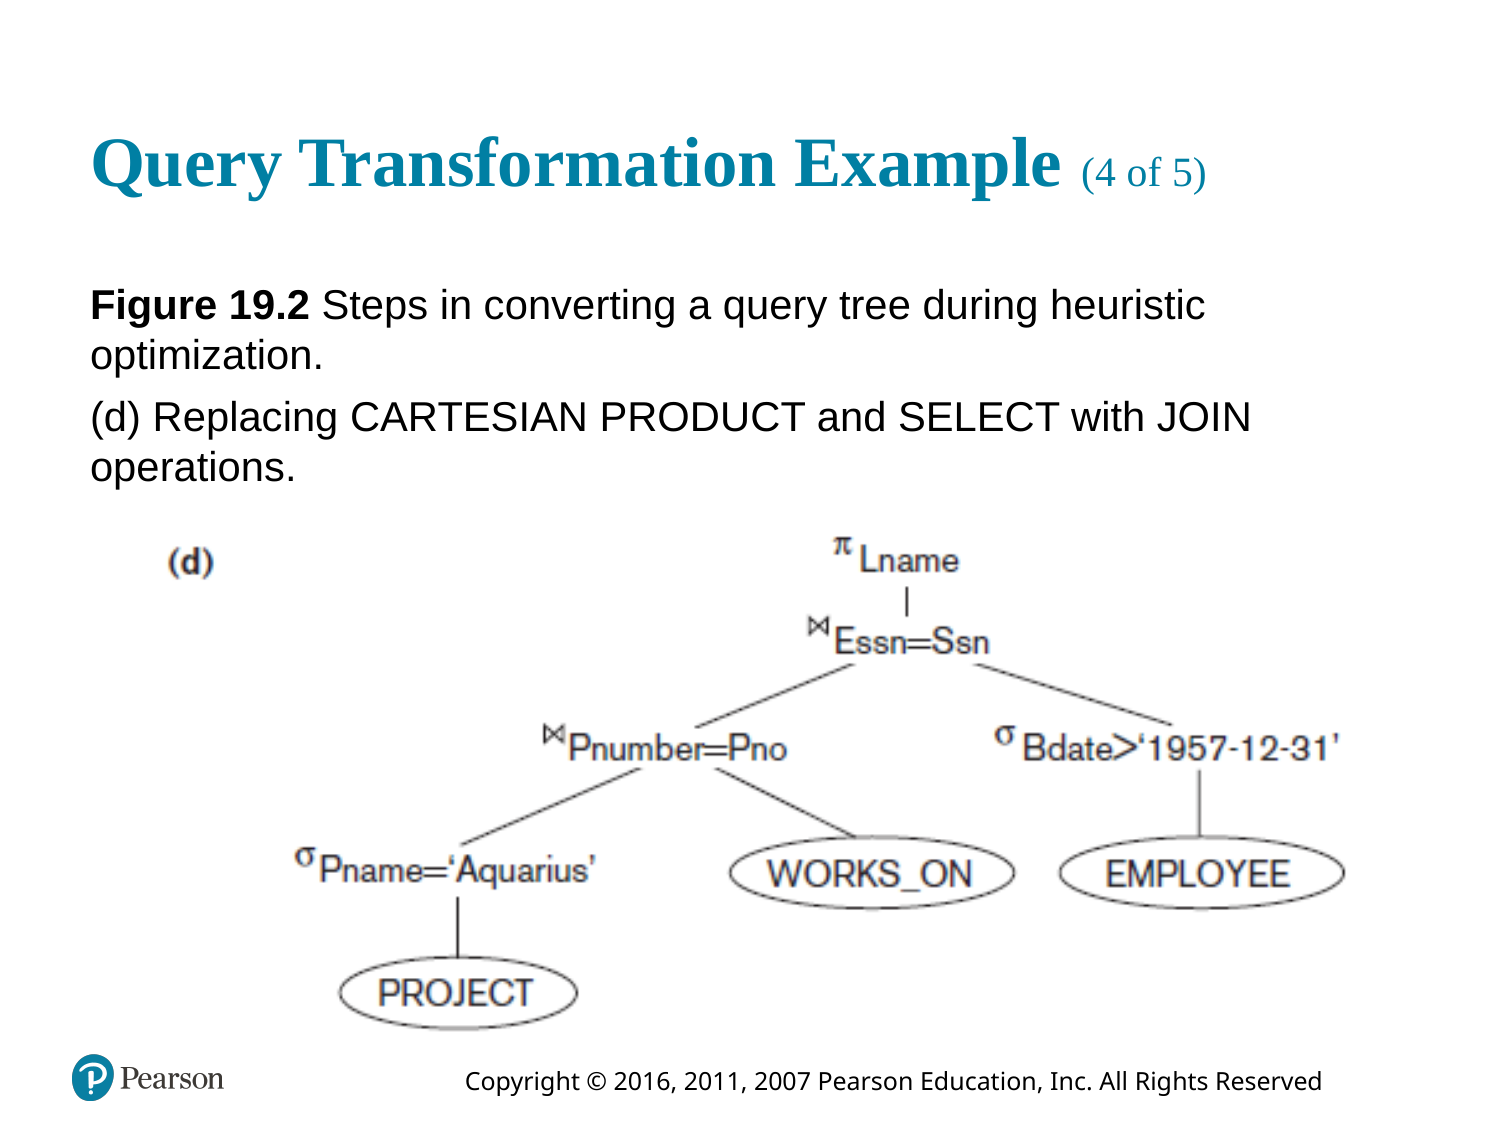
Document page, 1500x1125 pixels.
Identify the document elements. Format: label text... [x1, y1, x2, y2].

picture [72, 1054, 88, 1070]
list Figure 19.2 Steps in converting a query tree during heuristic optimization. (d) Replacing CARTESIAN PRODUCT and SELECT with JOIN operations. [75, 262, 1425, 492]
picture [142, 522, 1358, 1045]
picture [80, 1063, 106, 1088]
picture [72, 1087, 83, 1101]
picture [98, 1054, 224, 1101]
title Query Transformation Example (4 of 5) [75, 35, 1425, 216]
